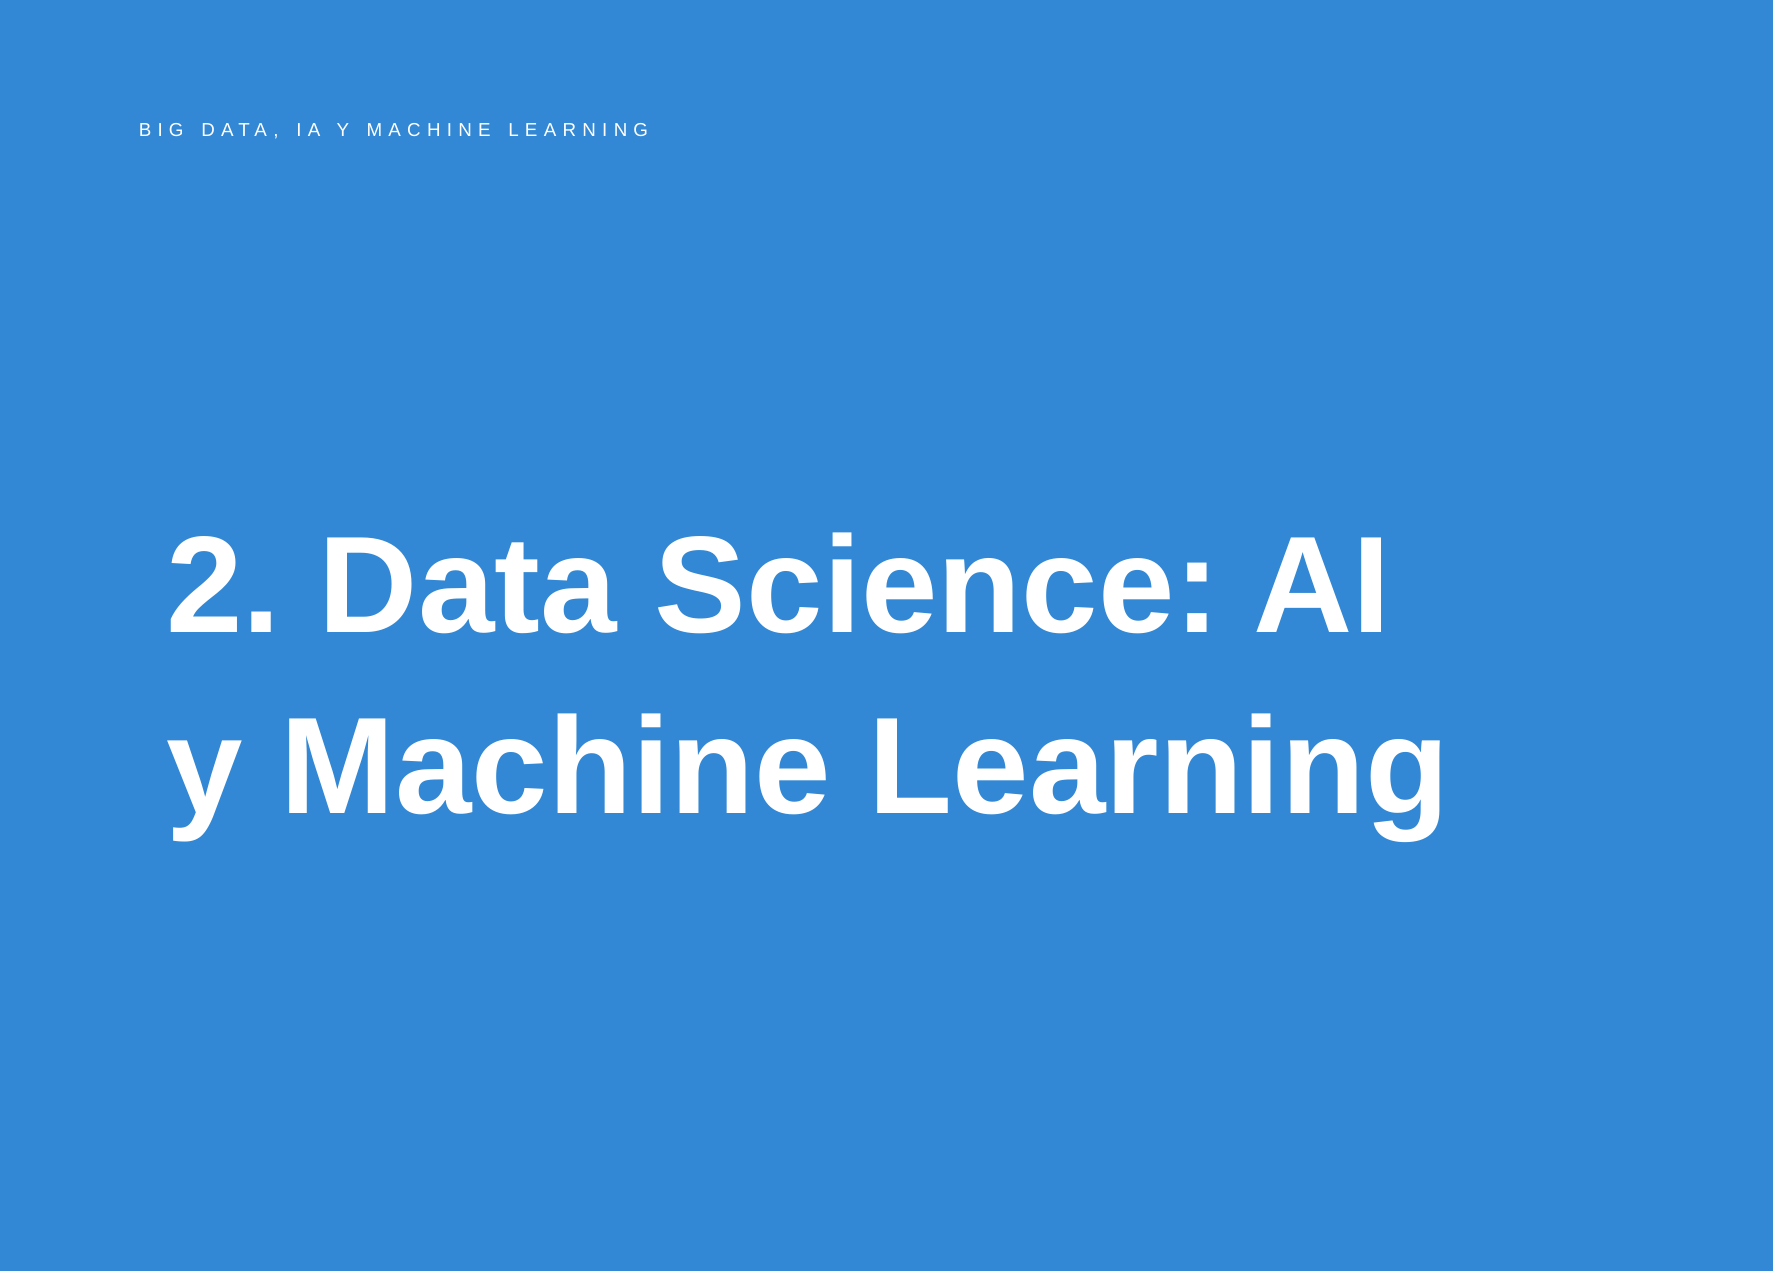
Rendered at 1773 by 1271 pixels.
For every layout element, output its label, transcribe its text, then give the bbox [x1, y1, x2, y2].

list BIG DATA, IA Y MACHINE LEARNING [123, 109, 849, 156]
list 2. Data Science: AI y Machine Learning [151, 470, 1512, 585]
